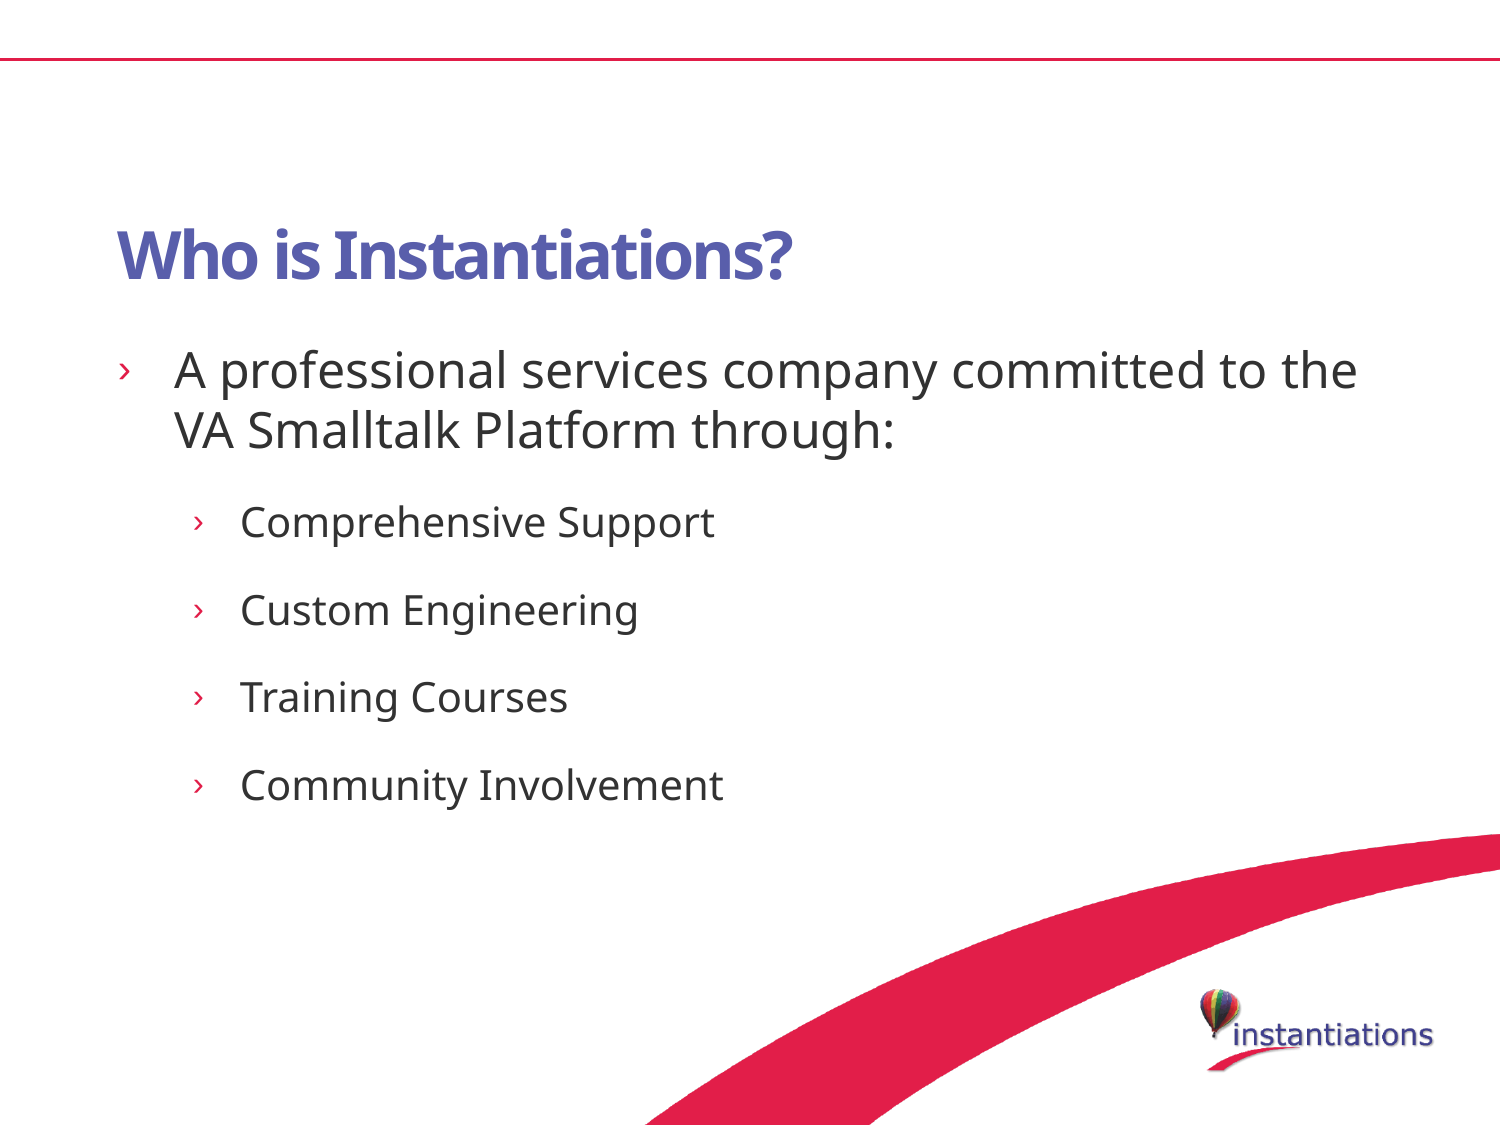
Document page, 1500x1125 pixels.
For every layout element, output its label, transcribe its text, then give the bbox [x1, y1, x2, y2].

picture [602, 813, 1500, 1125]
list A professional services company committed to the VA Smalltalk Platform through: Comprehensive Support Custom Engineering Training Courses Community Involvement [103, 331, 1397, 1006]
title Who is Instantiations? [103, 205, 1397, 297]
